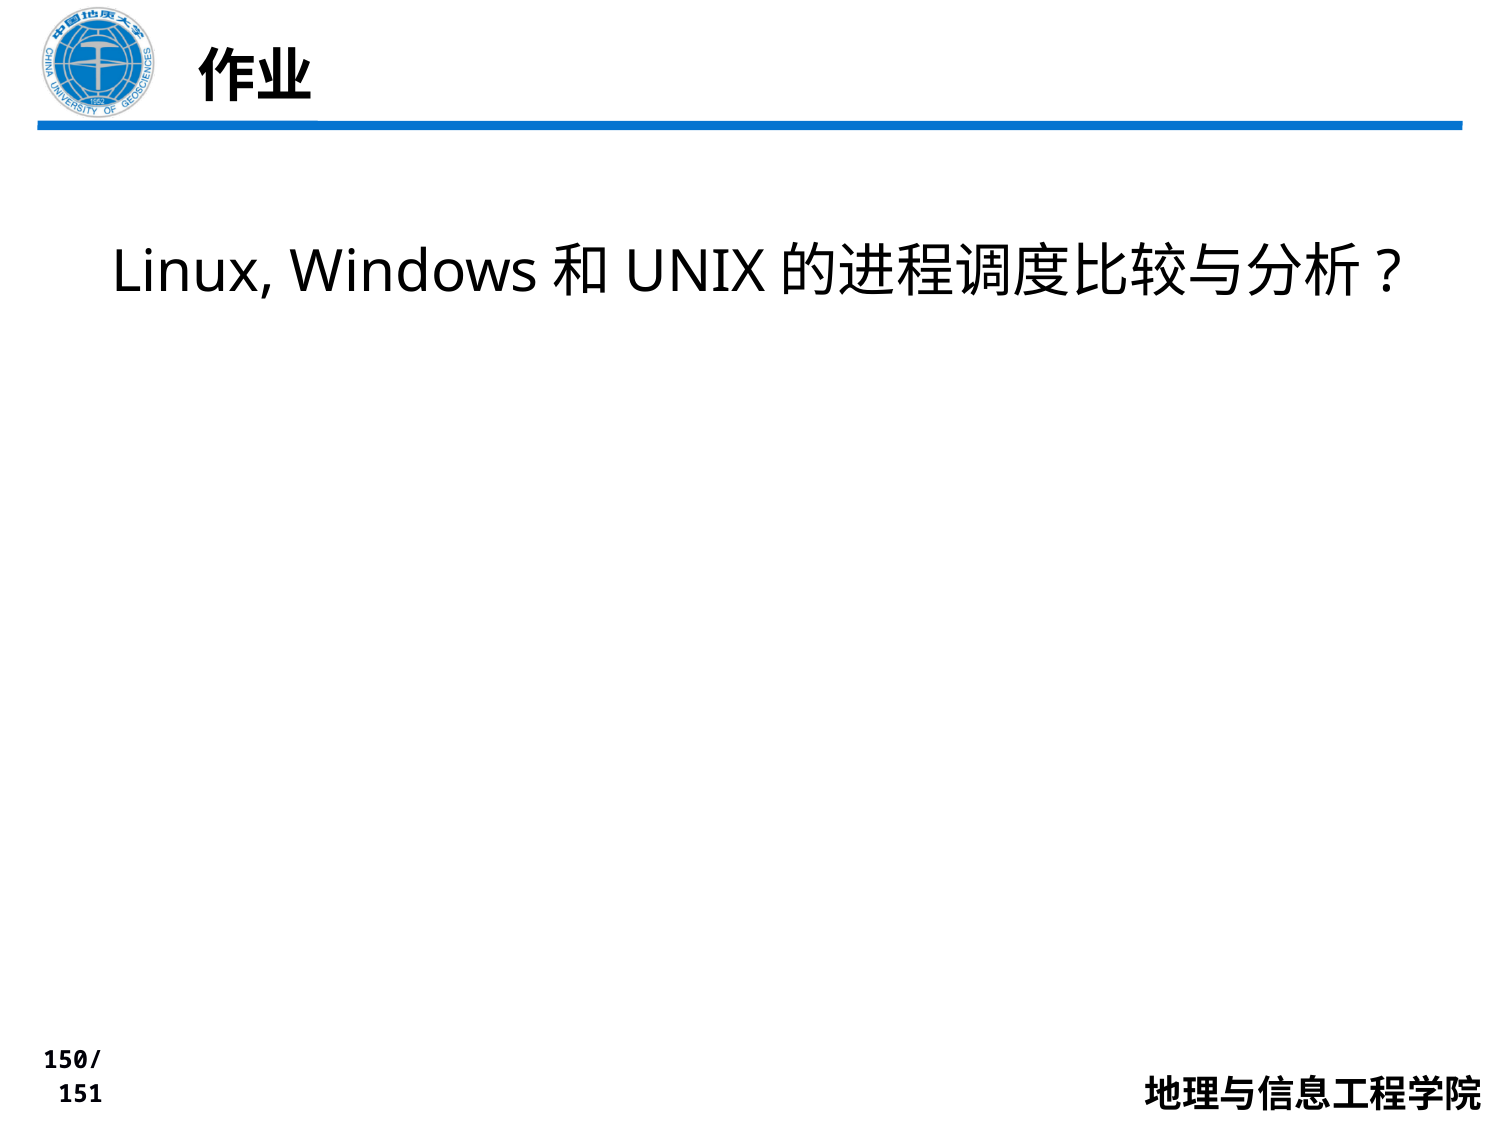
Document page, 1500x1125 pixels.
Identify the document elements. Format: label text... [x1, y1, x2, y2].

text_box Linux, Windows和UNIX的进程调度比较与分析? [96, 225, 1417, 311]
text_box 作业 [183, 30, 479, 116]
picture [39, 4, 157, 120]
